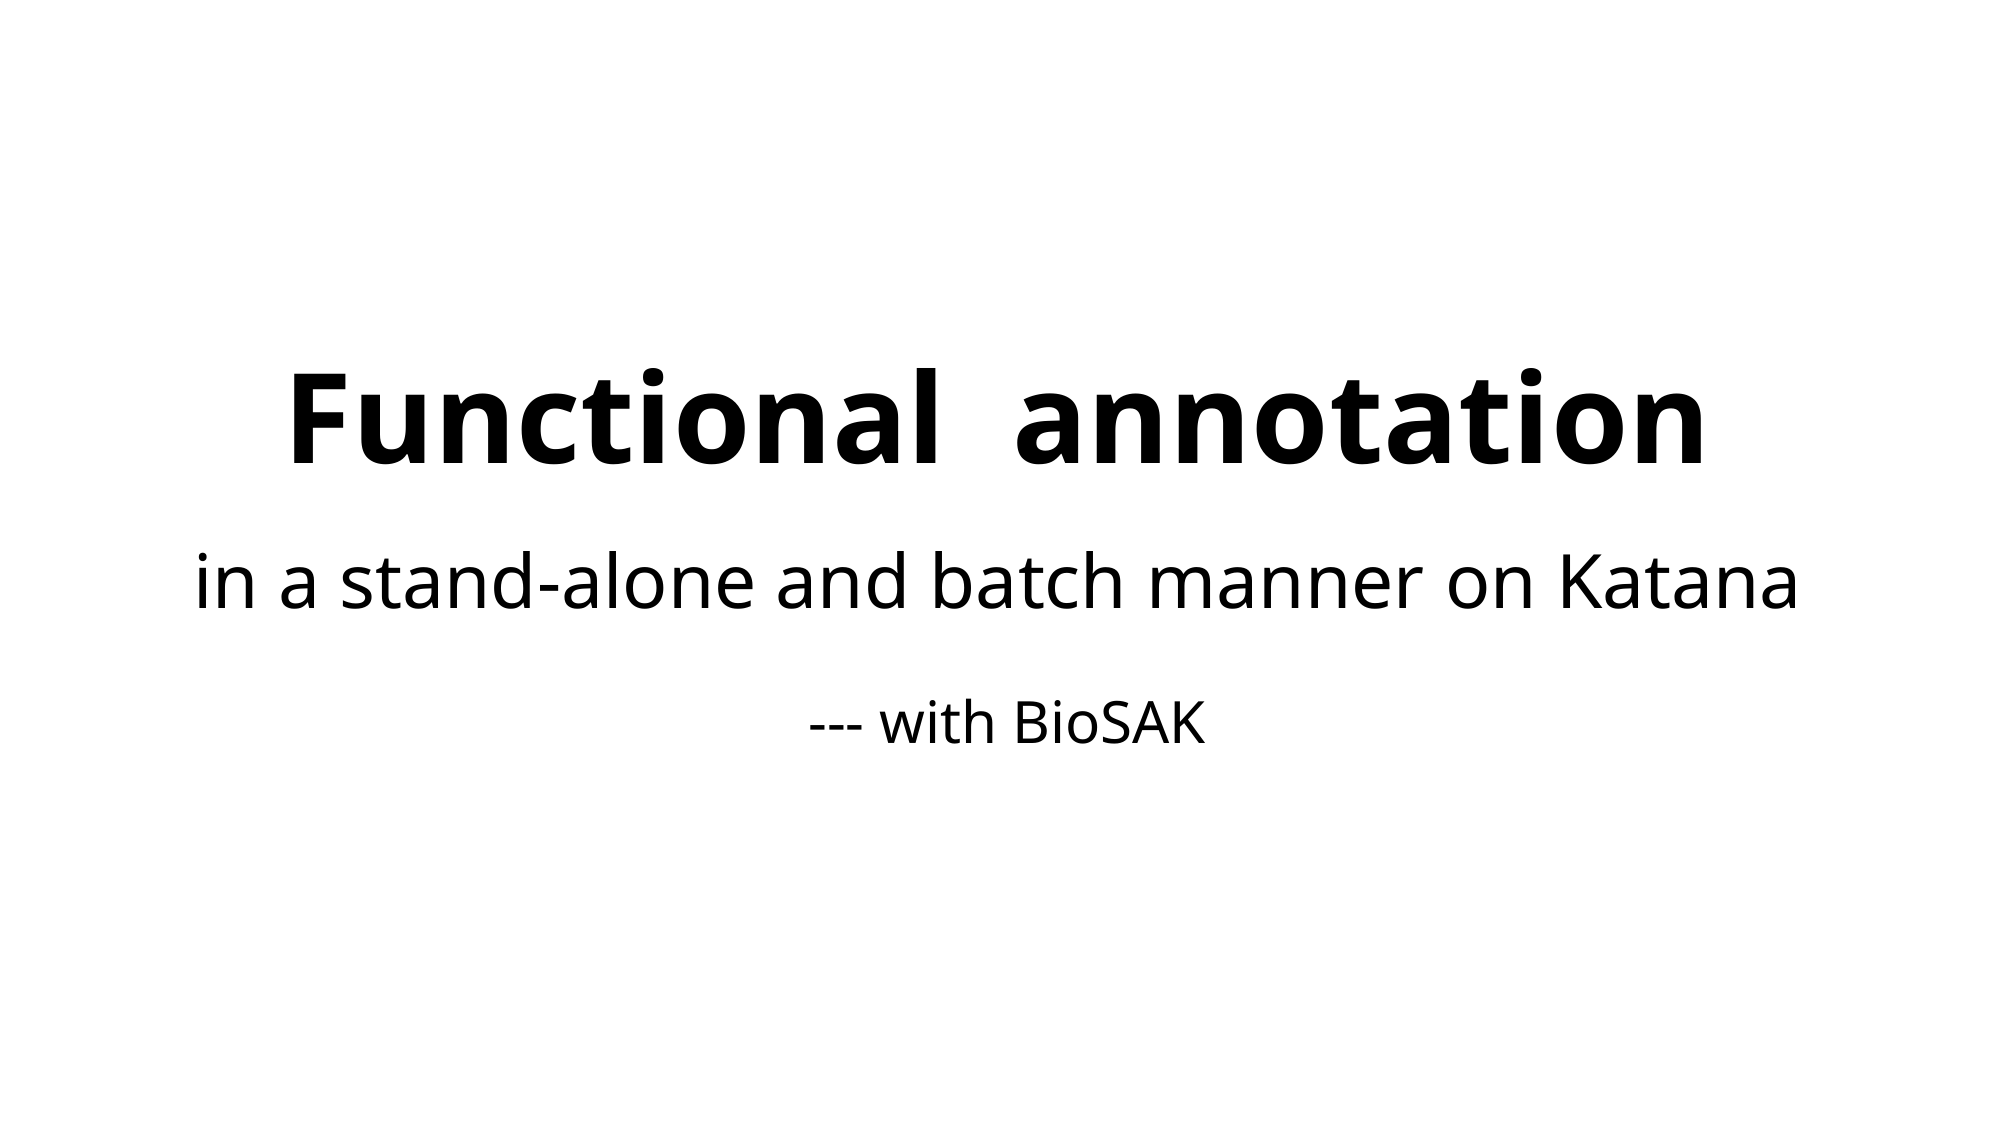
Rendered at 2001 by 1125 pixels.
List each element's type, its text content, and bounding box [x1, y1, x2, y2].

title Functional annotation in a stand-alone and batch manner on Katana --- with BioSAK [83, 190, 1913, 831]
